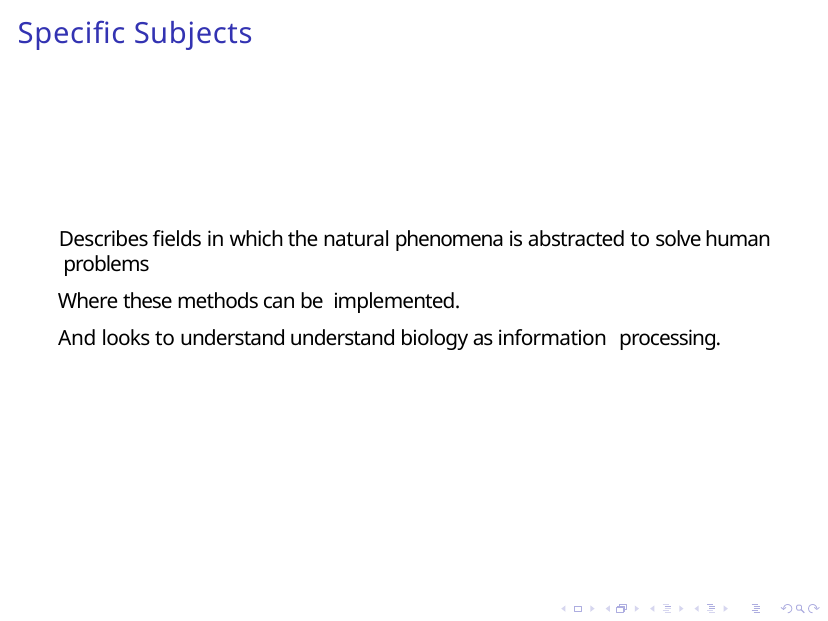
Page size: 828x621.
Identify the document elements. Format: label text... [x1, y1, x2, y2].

title Specific Subjects [15, 14, 812, 119]
list Describes fields in which the natural phenomena is abstracted to solve human problems Where these methods can be implemented. And looks to understand understand biology as information processing. [53, 140, 774, 571]
